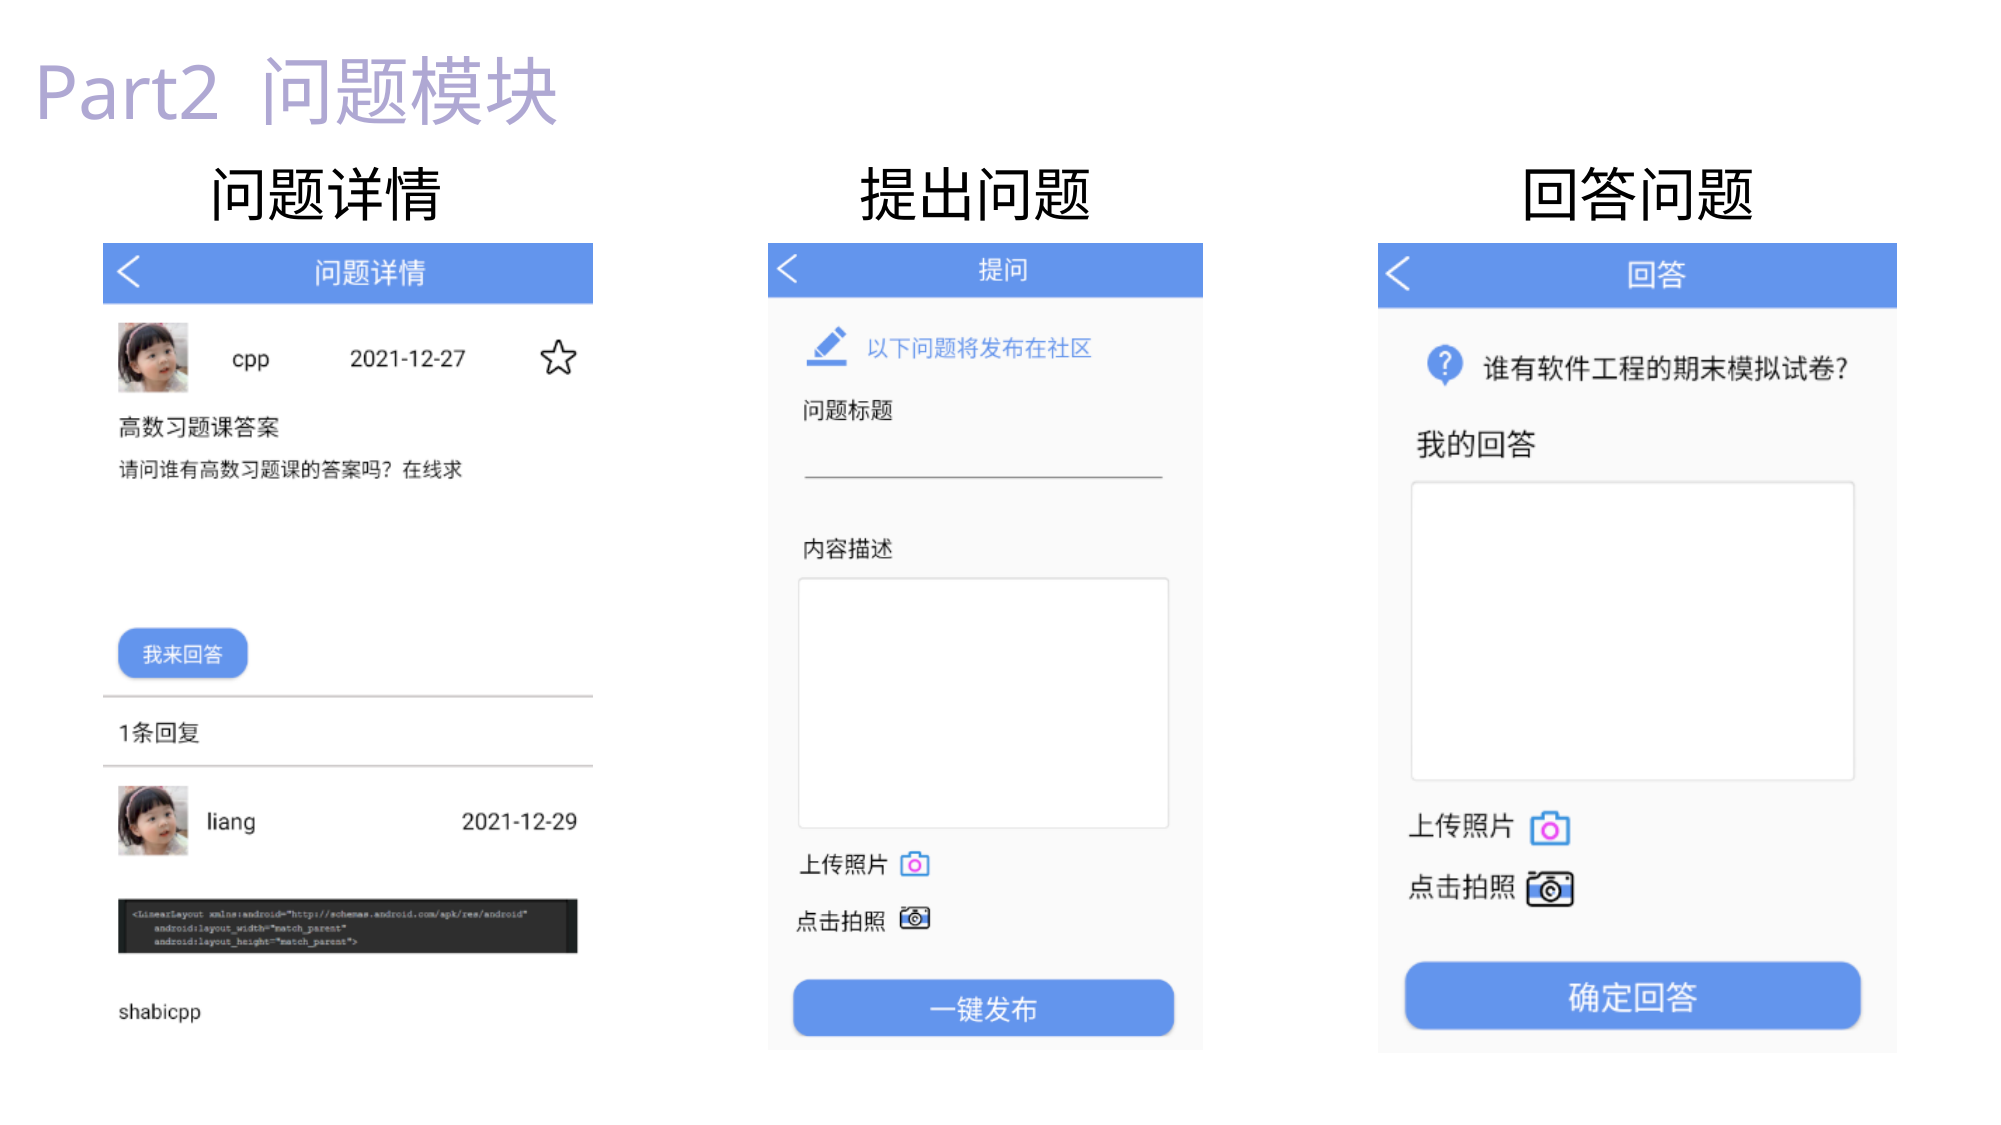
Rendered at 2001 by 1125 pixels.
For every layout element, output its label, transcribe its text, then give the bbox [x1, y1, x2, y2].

picture [103, 243, 593, 1036]
text_box Part2 问题模块 [18, 37, 588, 143]
picture [768, 243, 1203, 1050]
text_box 提出问题 [844, 150, 1128, 236]
text_box 回答问题 [1507, 150, 1790, 236]
picture [1378, 243, 1897, 1053]
text_box 问题详情 [195, 150, 478, 236]
